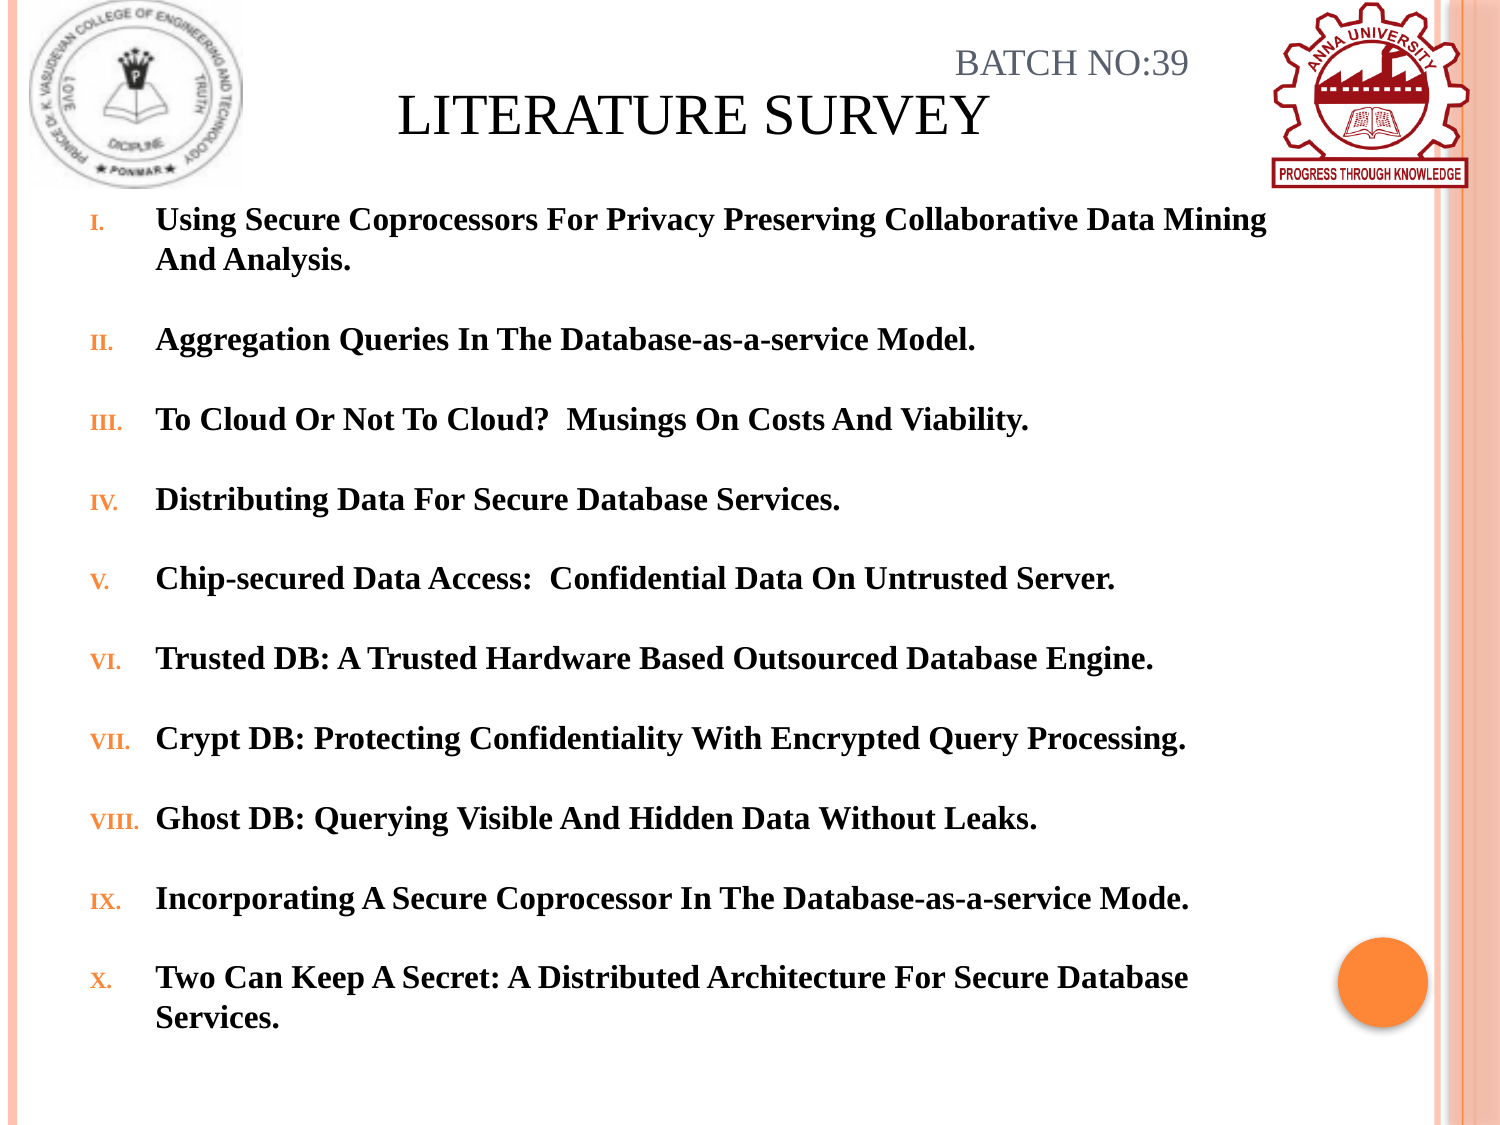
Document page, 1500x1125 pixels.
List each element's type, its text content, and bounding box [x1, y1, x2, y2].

picture [1269, 0, 1471, 191]
list Using Secure Coprocessors For Privacy Preserving Collaborative Data Mining And Analysis. Aggregation Queries In The Database-as-a-service Model. To Cloud Or Not To Cloud? Musings On Costs And Viability. Distributing Data For Secure Database Services. Chip-secured Data Access: Confidential Data On Untrusted Server. Trusted DB: A Trusted Hardware Based Outsourced Database Engine. Crypt DB: Protecting Confidentiality With Encrypted Query Processing. Ghost DB: Querying Visible And Hidden Data Without Leaks. Incorporating A Secure Coprocessor In The Database-as-a-service Mode. Two Can Keep A Secret: A Distributed Architecture For Secure Database Services. [75, 189, 1300, 1062]
title LITERATURE SURVEY [249, 53, 1263, 154]
picture [28, 0, 243, 190]
text_box BATCH NO:39 [926, 12, 1205, 95]
